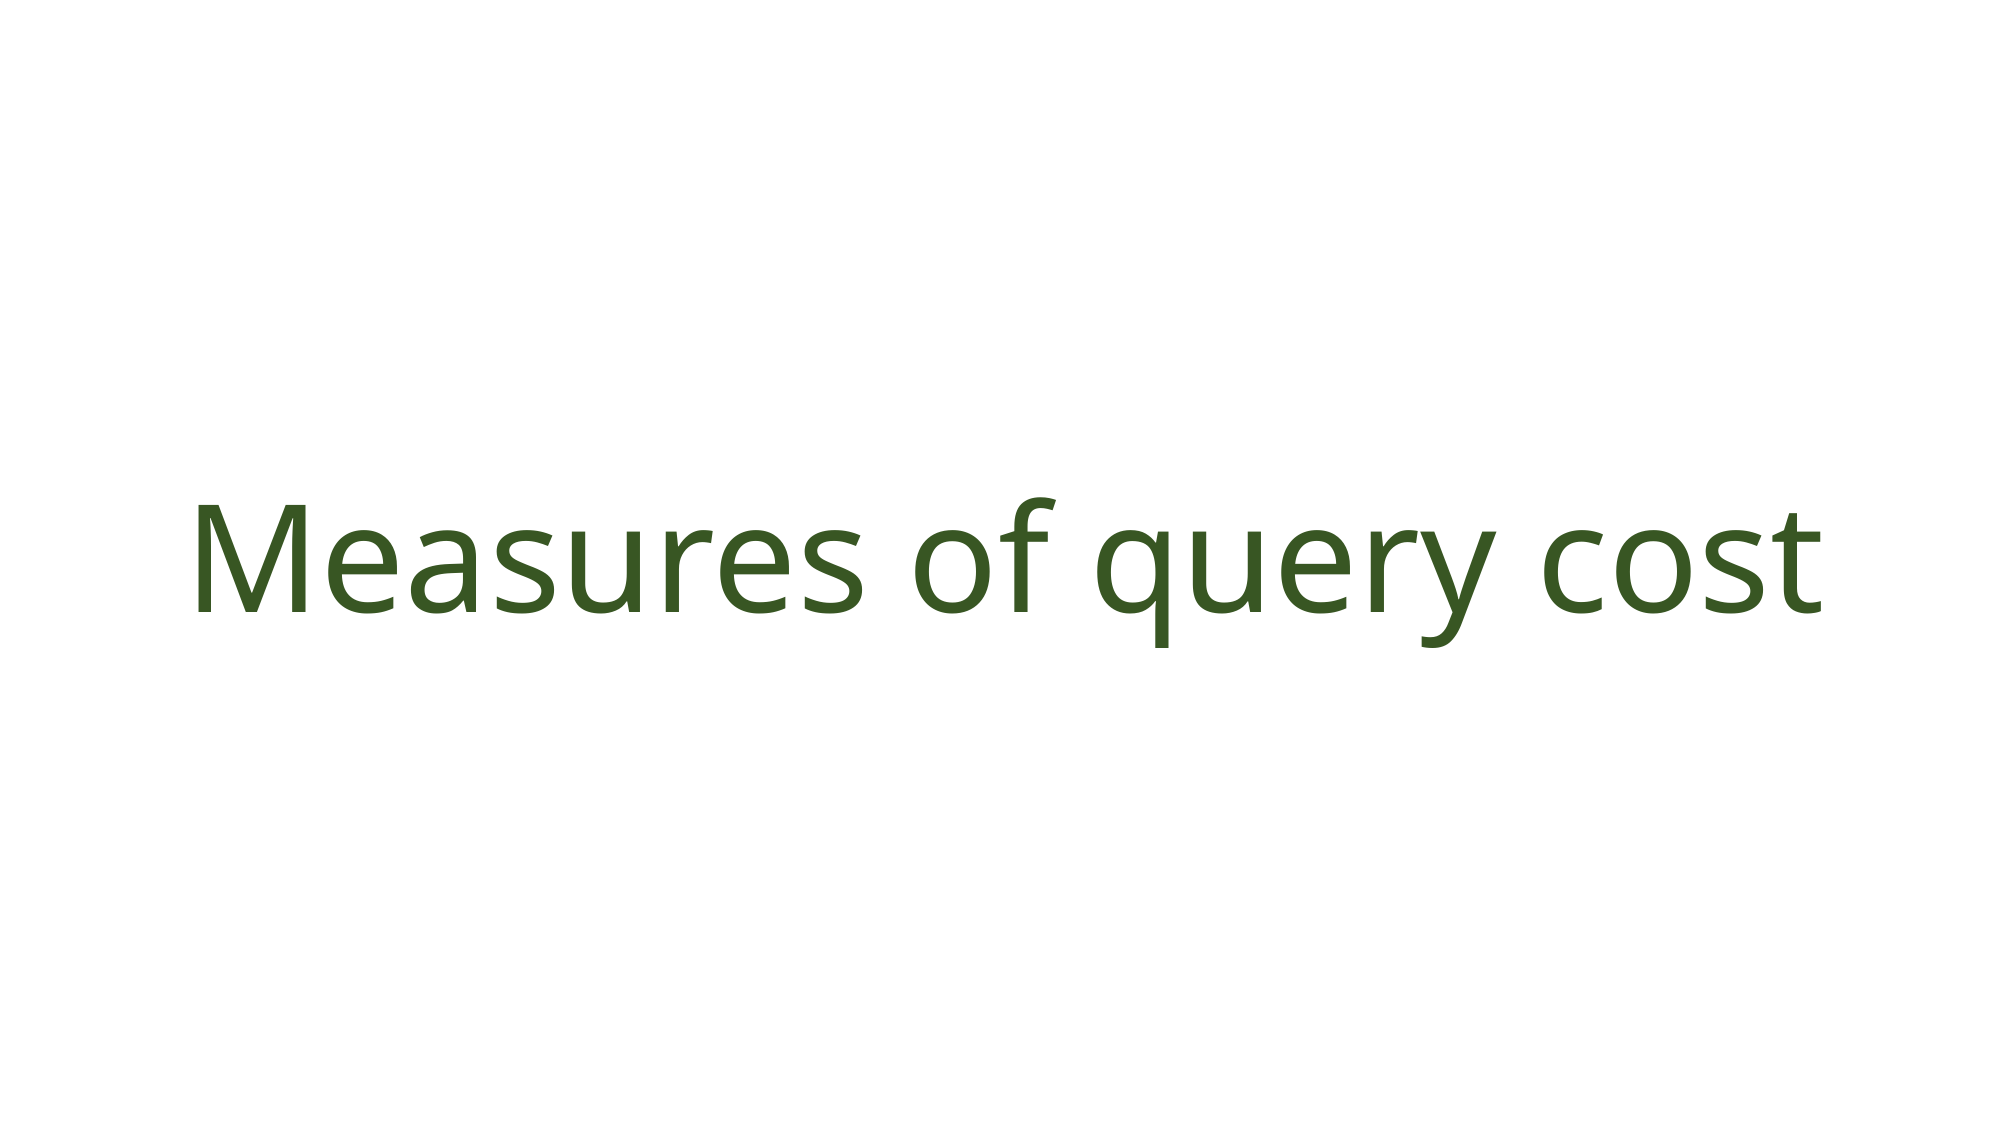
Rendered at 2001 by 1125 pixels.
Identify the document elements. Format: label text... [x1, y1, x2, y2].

text_box Measures of query cost [142, 475, 1868, 943]
